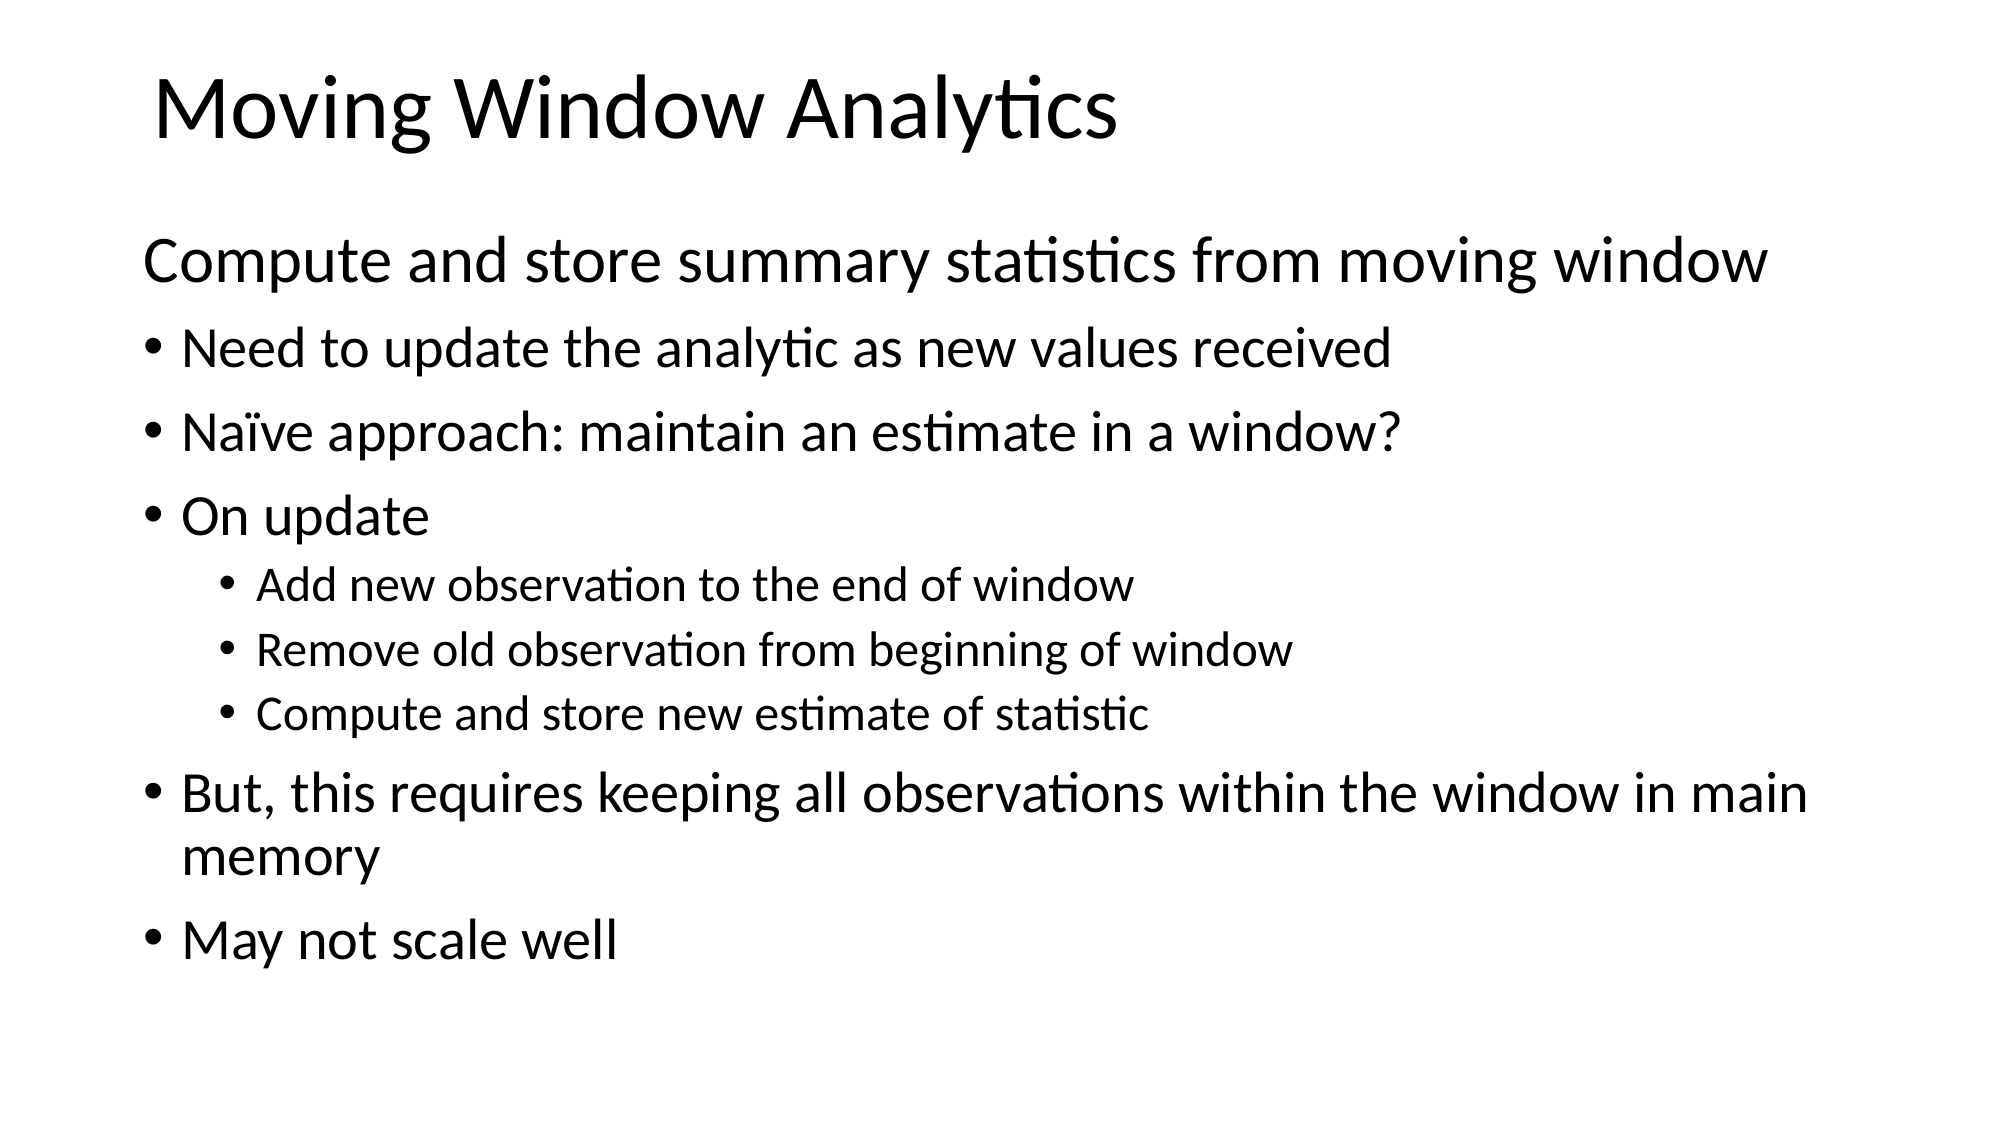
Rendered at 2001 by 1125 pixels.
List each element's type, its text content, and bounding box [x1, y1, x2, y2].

list Compute and store summary statistics from moving window Need to update the analytic as new values received Naïve approach: maintain an estimate in a window? On update Add new observation to the end of window Remove old observation from beginning of window Compute and store new estimate of statistic But, this requires keeping all observations within the window in main memory May not scale well [128, 217, 1854, 1031]
text_box Moving Window Analytics [137, 0, 1863, 218]
